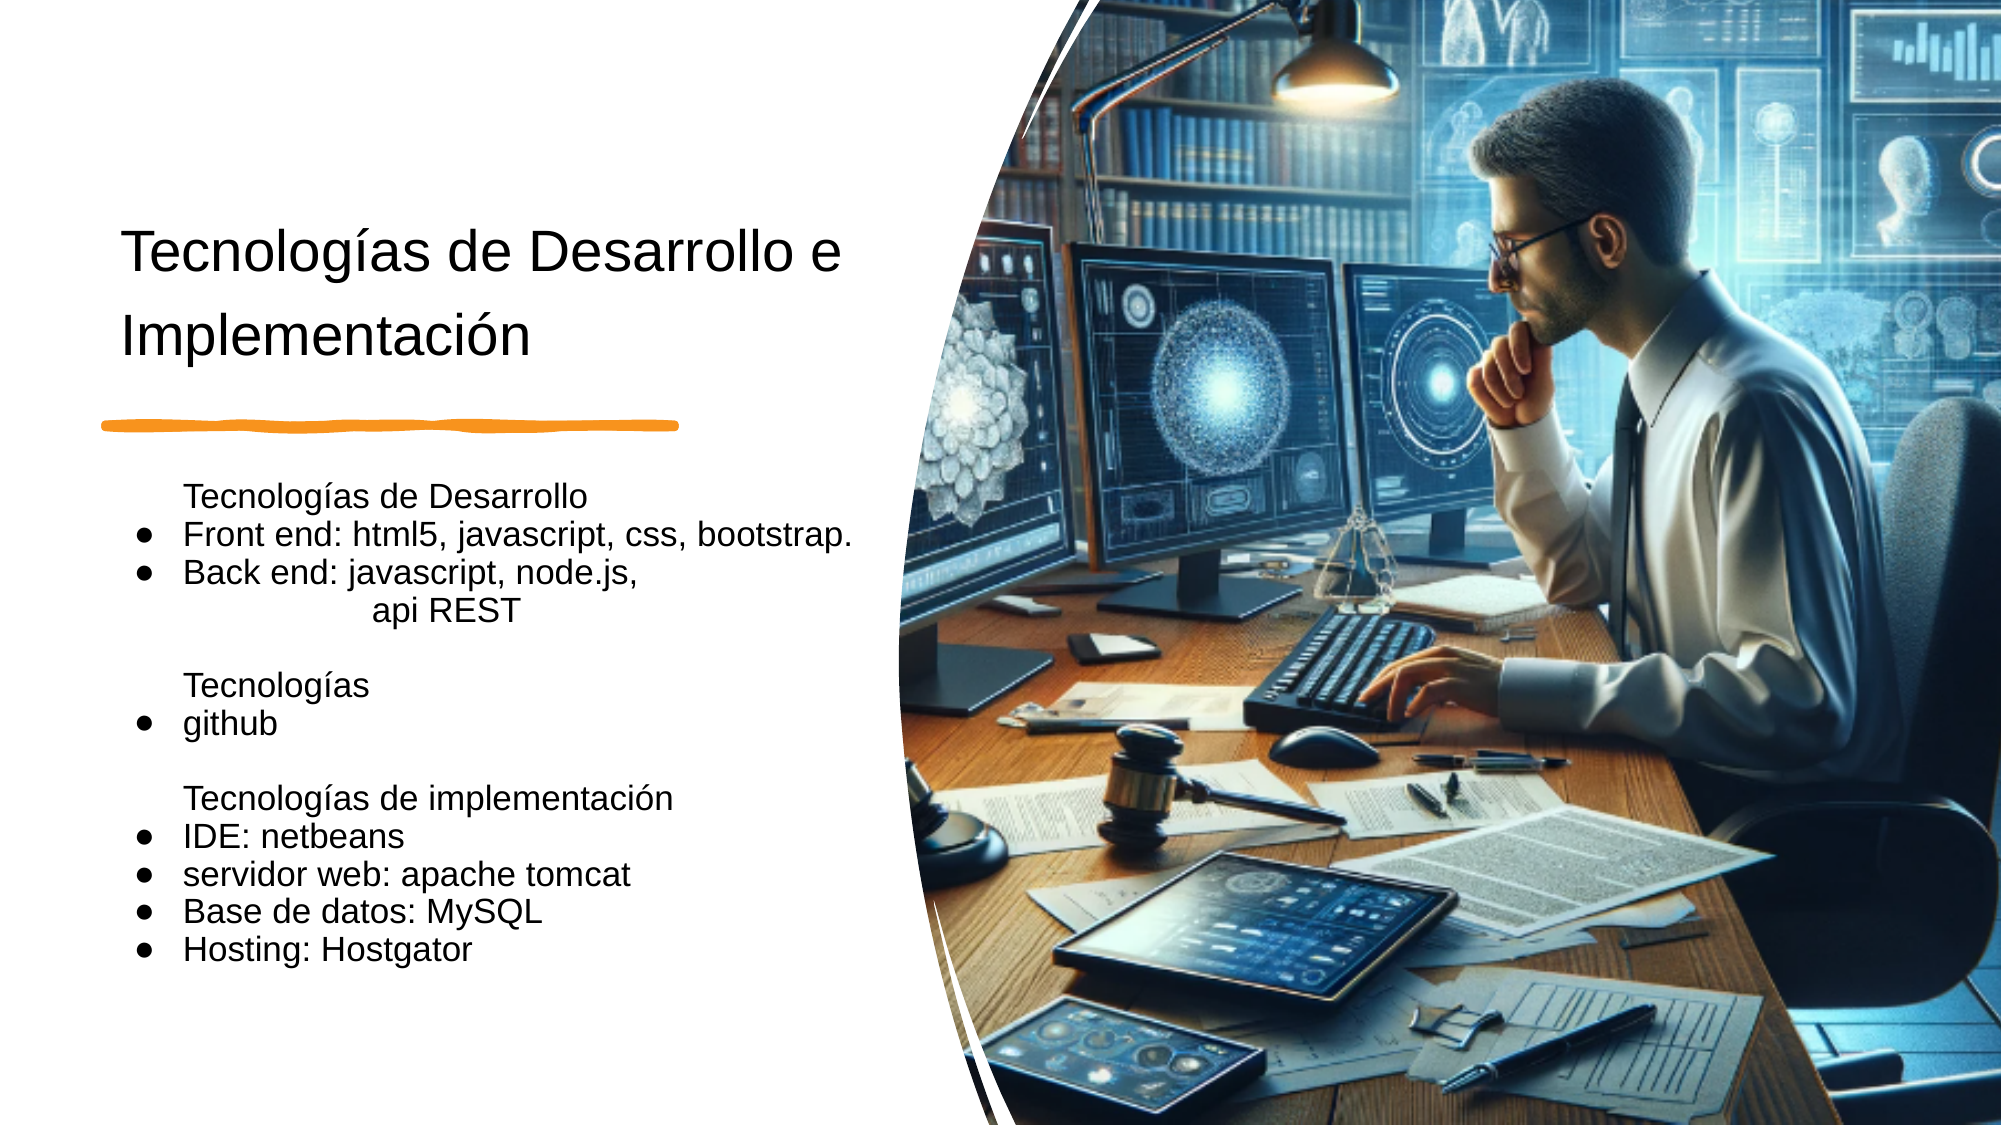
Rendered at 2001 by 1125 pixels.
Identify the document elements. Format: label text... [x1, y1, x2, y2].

text_box Tecnologías de Desarrollo Front end: html5, javascript, css, bootstrap. Back end: javascript, node.js, api REST Tecnologías github Tecnologías de implementación IDE: netbeans servidor web: apache tomcat Base de datos: MySQL Hosting: Hostgator [104, 471, 871, 1016]
text_box [0, 0, 896, 1125]
title Tecnologías de Desarrollo e Implementación [105, 182, 872, 375]
text_box [104, 422, 675, 430]
picture [898, 0, 2001, 1125]
